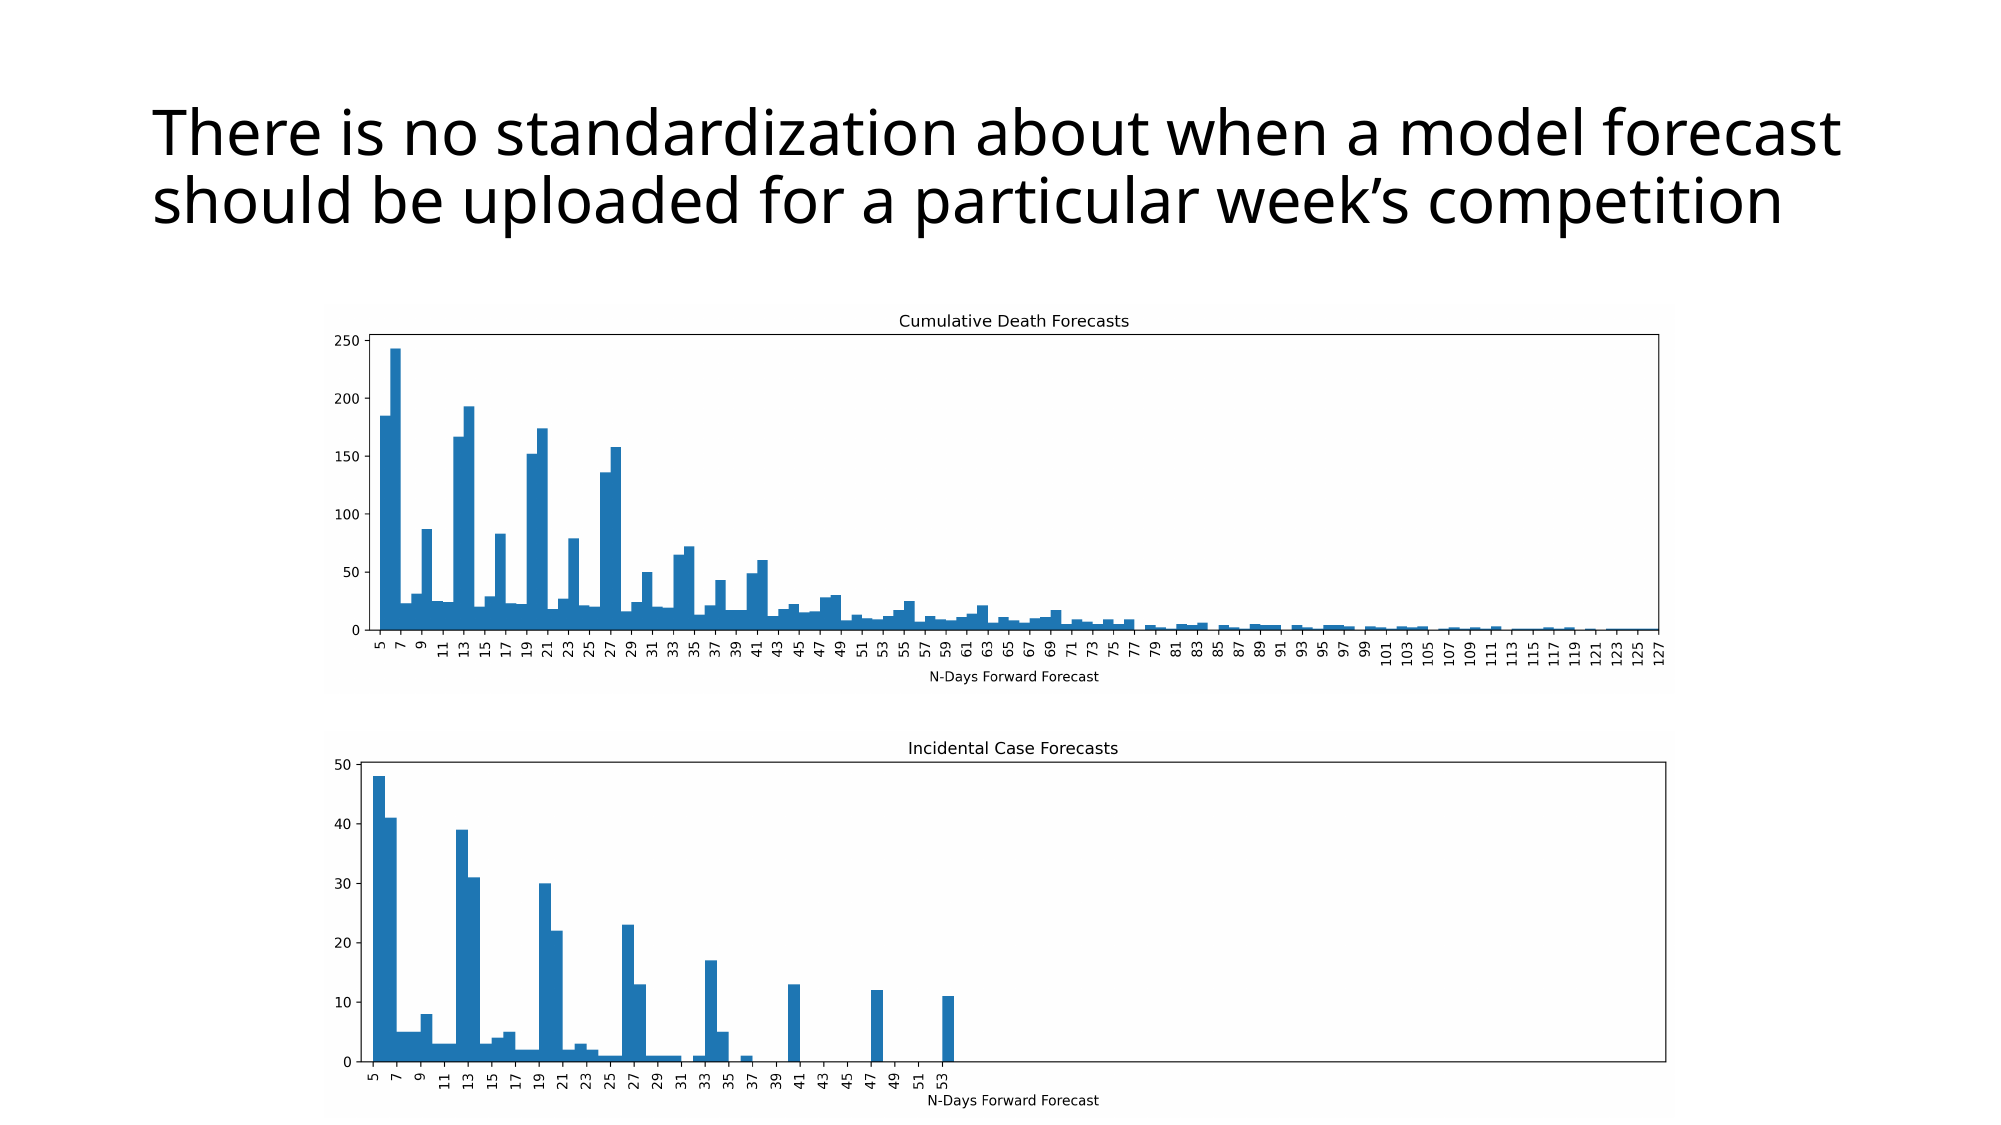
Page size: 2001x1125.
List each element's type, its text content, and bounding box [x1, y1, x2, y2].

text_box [324, 304, 1675, 1118]
title There is no standardization about when a model forecast should be uploaded for a particular week’s competition [137, 59, 1863, 278]
